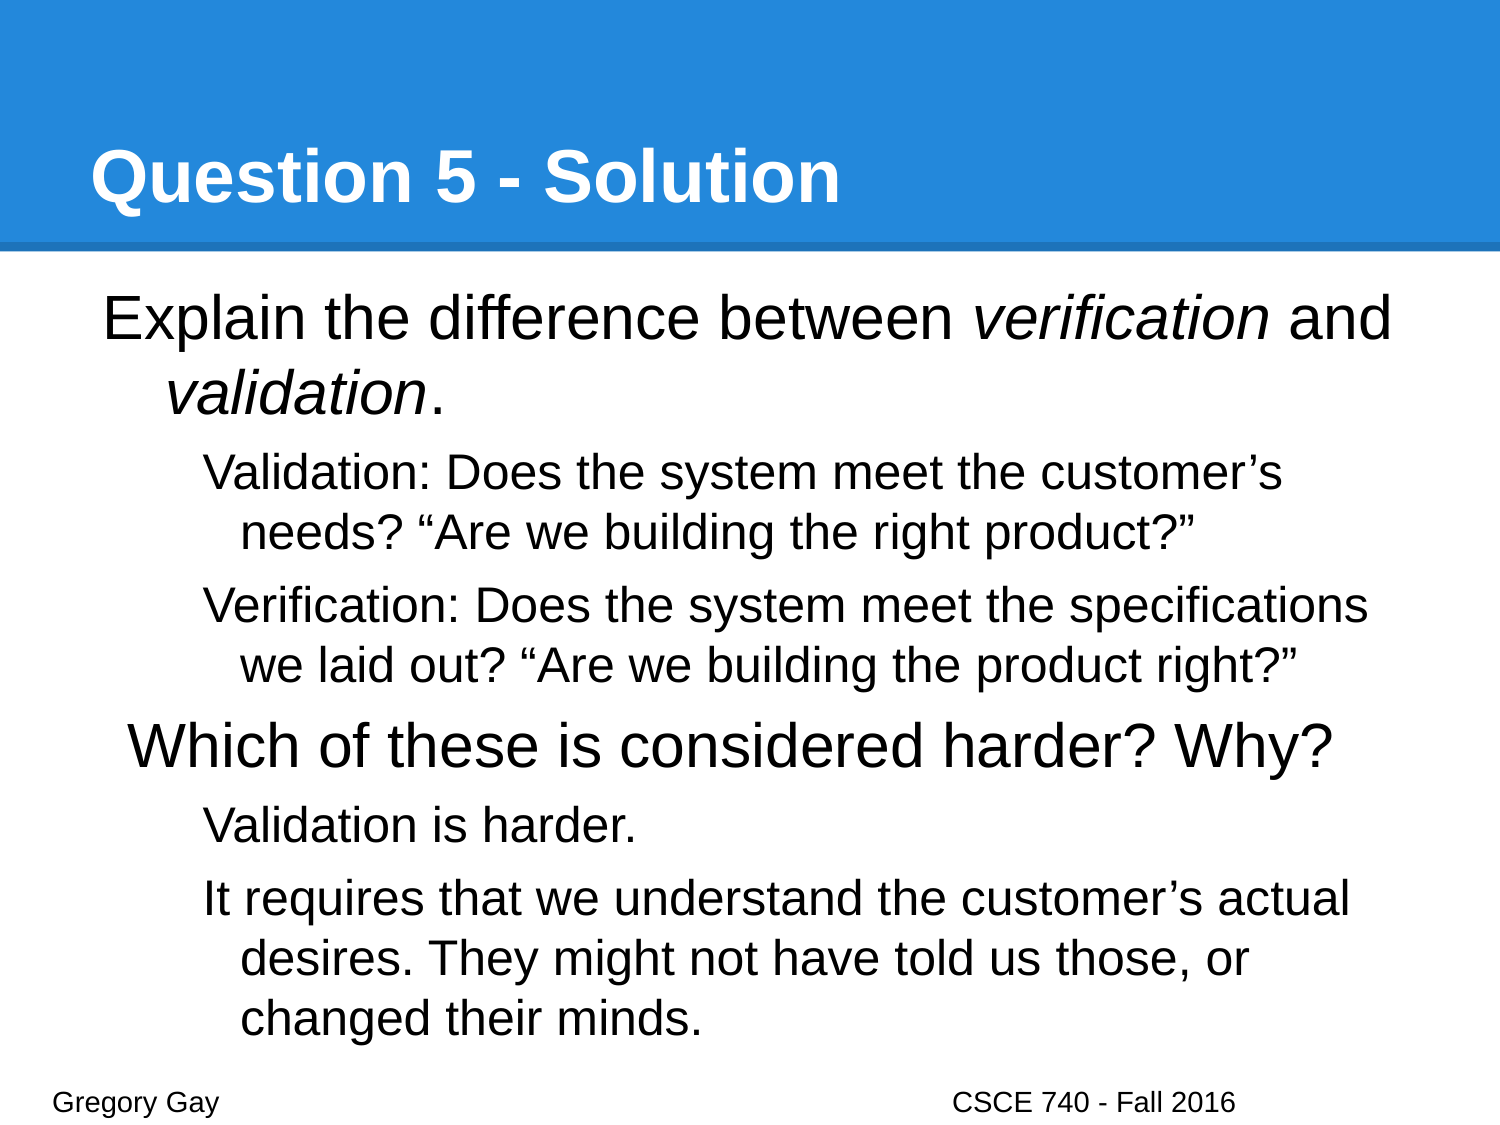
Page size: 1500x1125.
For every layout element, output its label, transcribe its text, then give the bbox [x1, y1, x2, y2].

text_box Gregory Gay CSCE 740 - Fall 2016 13 [37, 1068, 1463, 1114]
title Question 5 - Solution [75, 45, 1425, 233]
list Explain the difference between verification and validation. Validation: Does the system meet the customer’s needs? “Are we building the right product?” Verification: Does the system meet the specifications we laid out? “Are we building the product right?” Which of these is considered harder? Why? Validation is harder. It requires that we understand the customer’s actual desires. They might not have told us those, or changed their minds. [75, 262, 1425, 1068]
